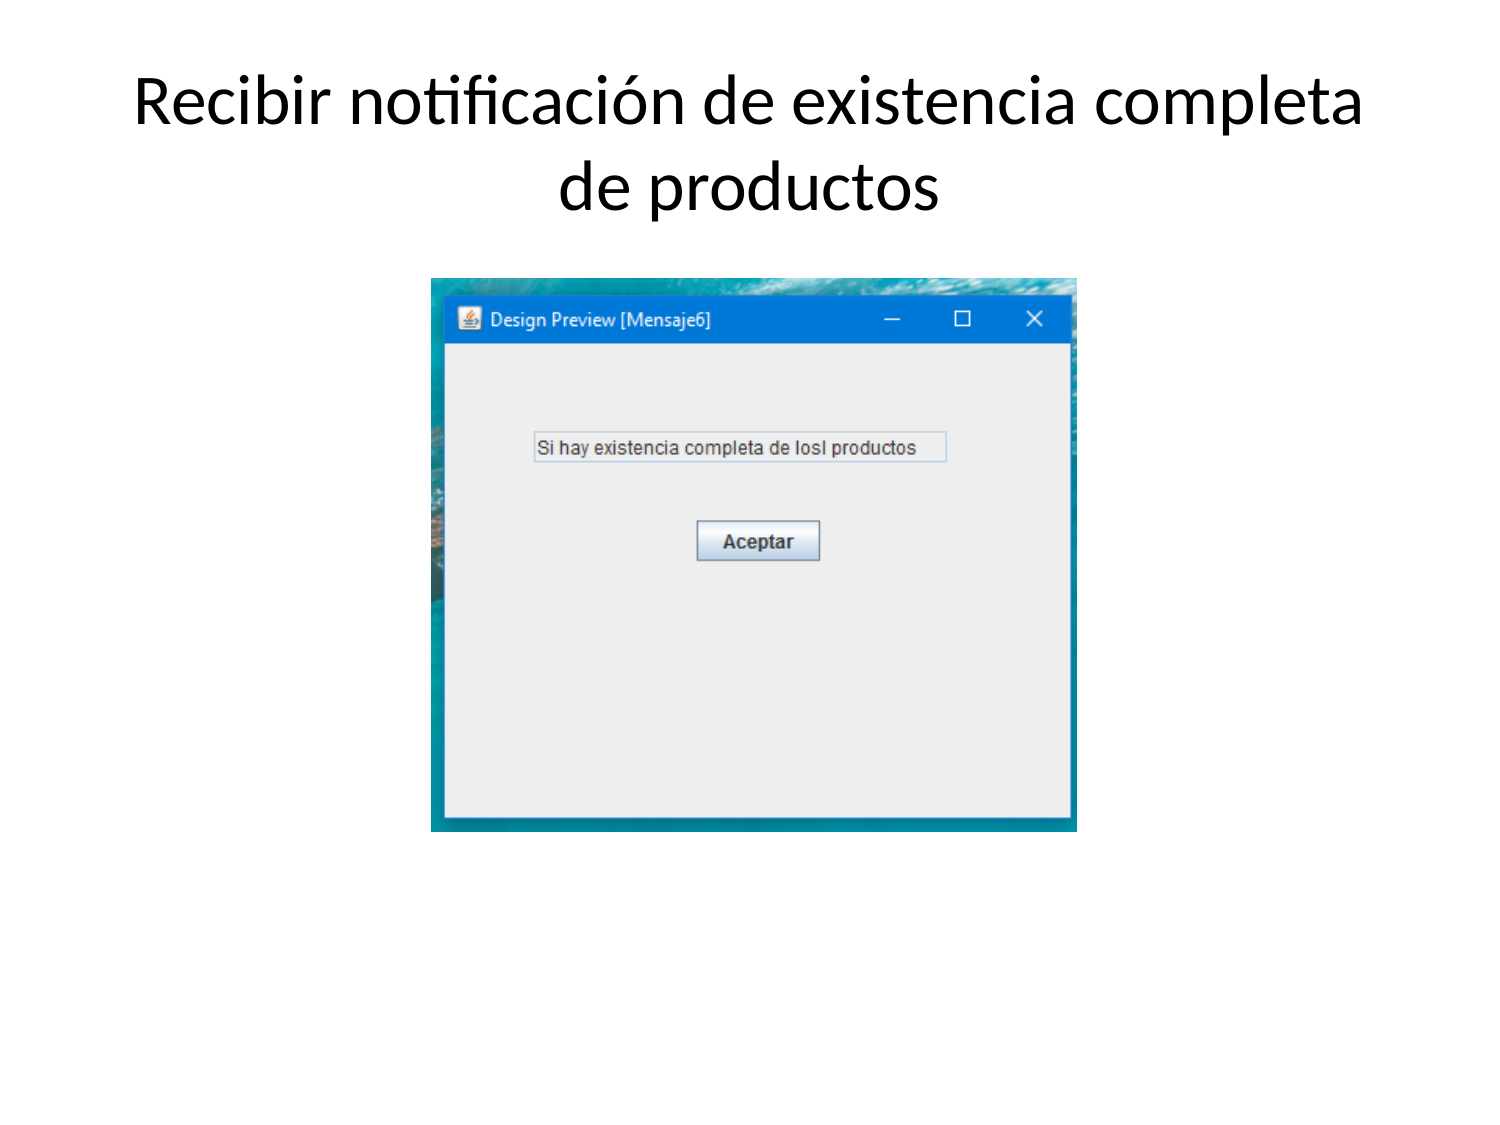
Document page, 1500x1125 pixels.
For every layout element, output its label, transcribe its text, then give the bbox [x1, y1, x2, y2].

title Recibir notificación de existencia completa de productos [75, 45, 1425, 233]
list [430, 278, 1077, 833]
